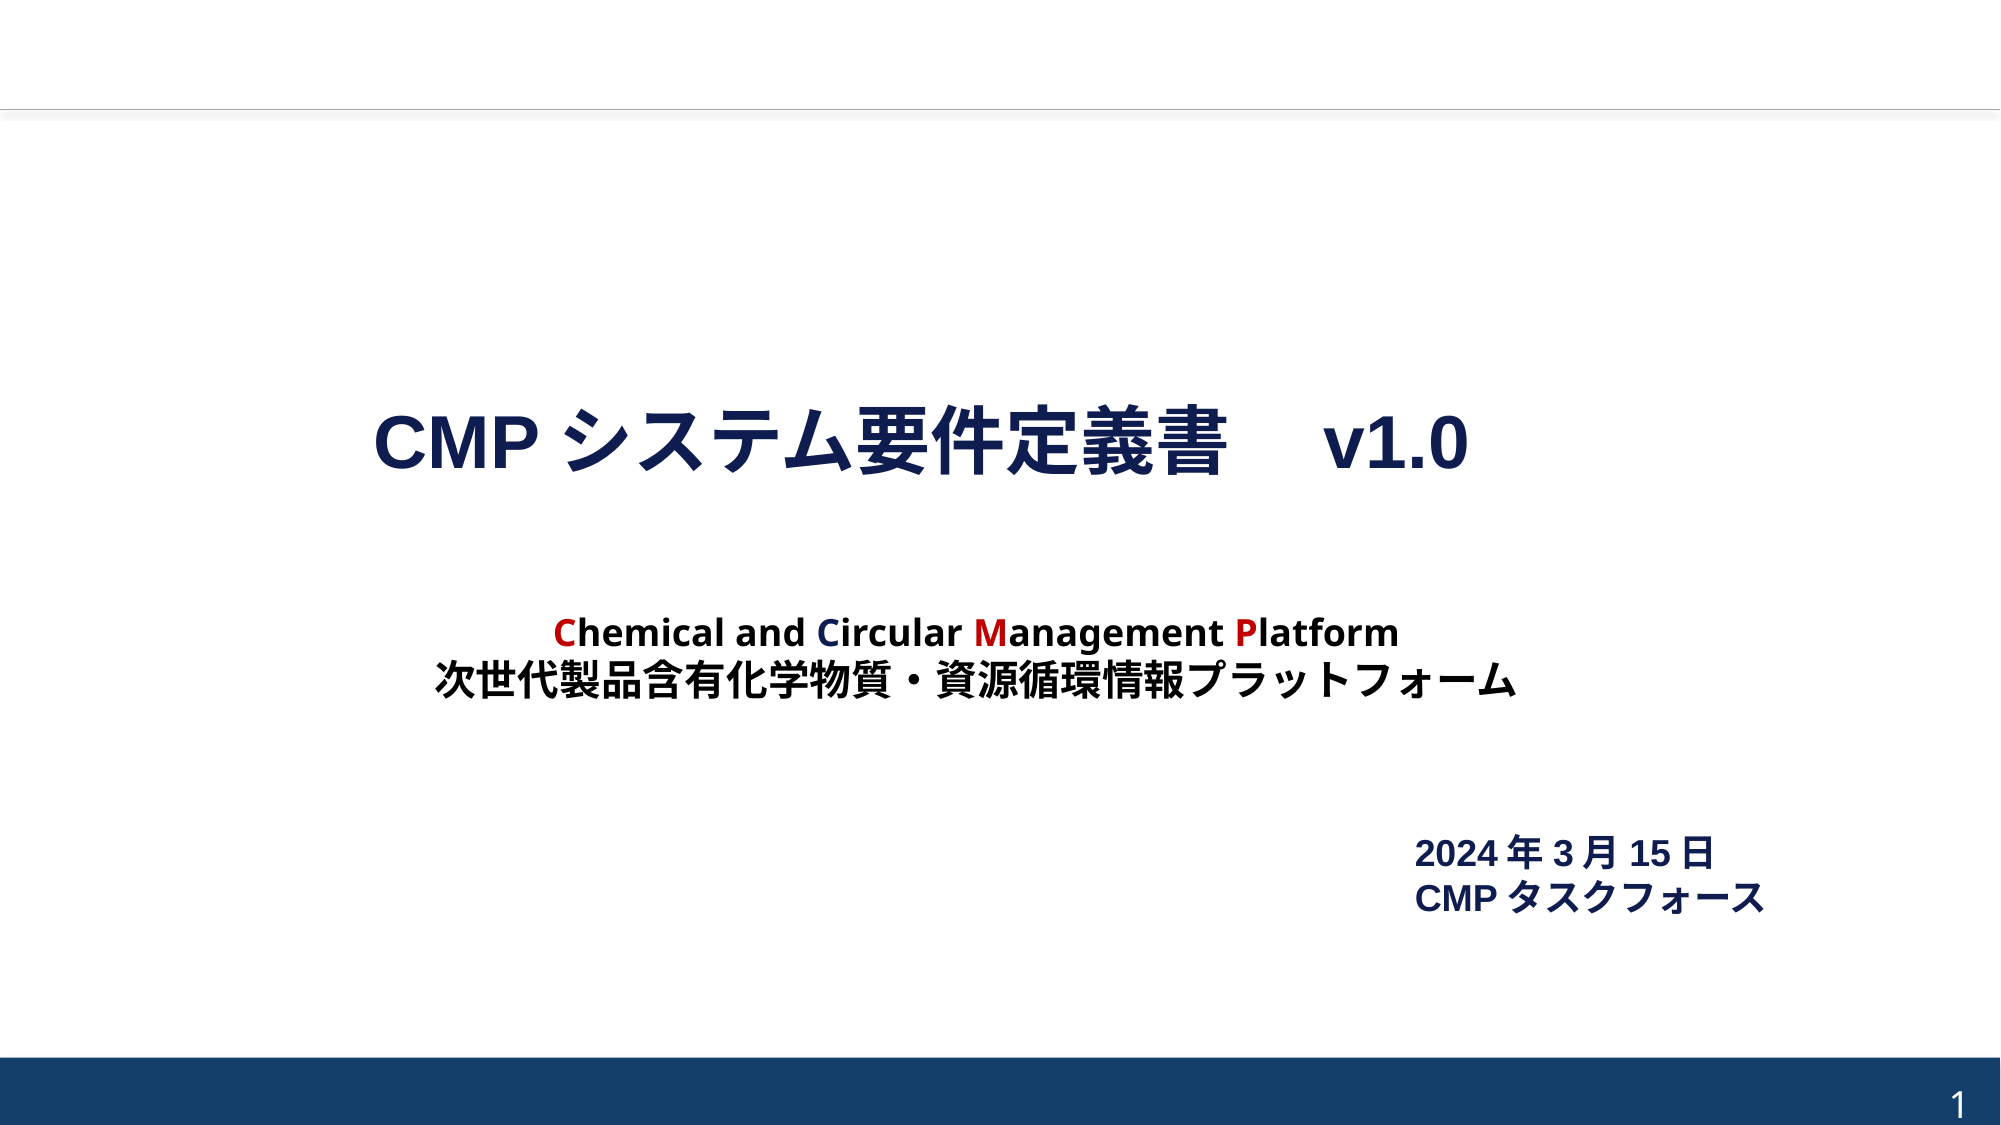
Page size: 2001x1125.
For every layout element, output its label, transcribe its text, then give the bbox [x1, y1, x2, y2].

text_box Chemical and Circular Management Platform 次世代製品含有化学物質・資源循環情報プラットフォーム [340, 601, 1612, 712]
text_box 2024年3月15日 CMPタスクフォース [1399, 821, 1919, 927]
text_box CMPシステム要件定義書 v1.0 [265, 386, 1824, 491]
